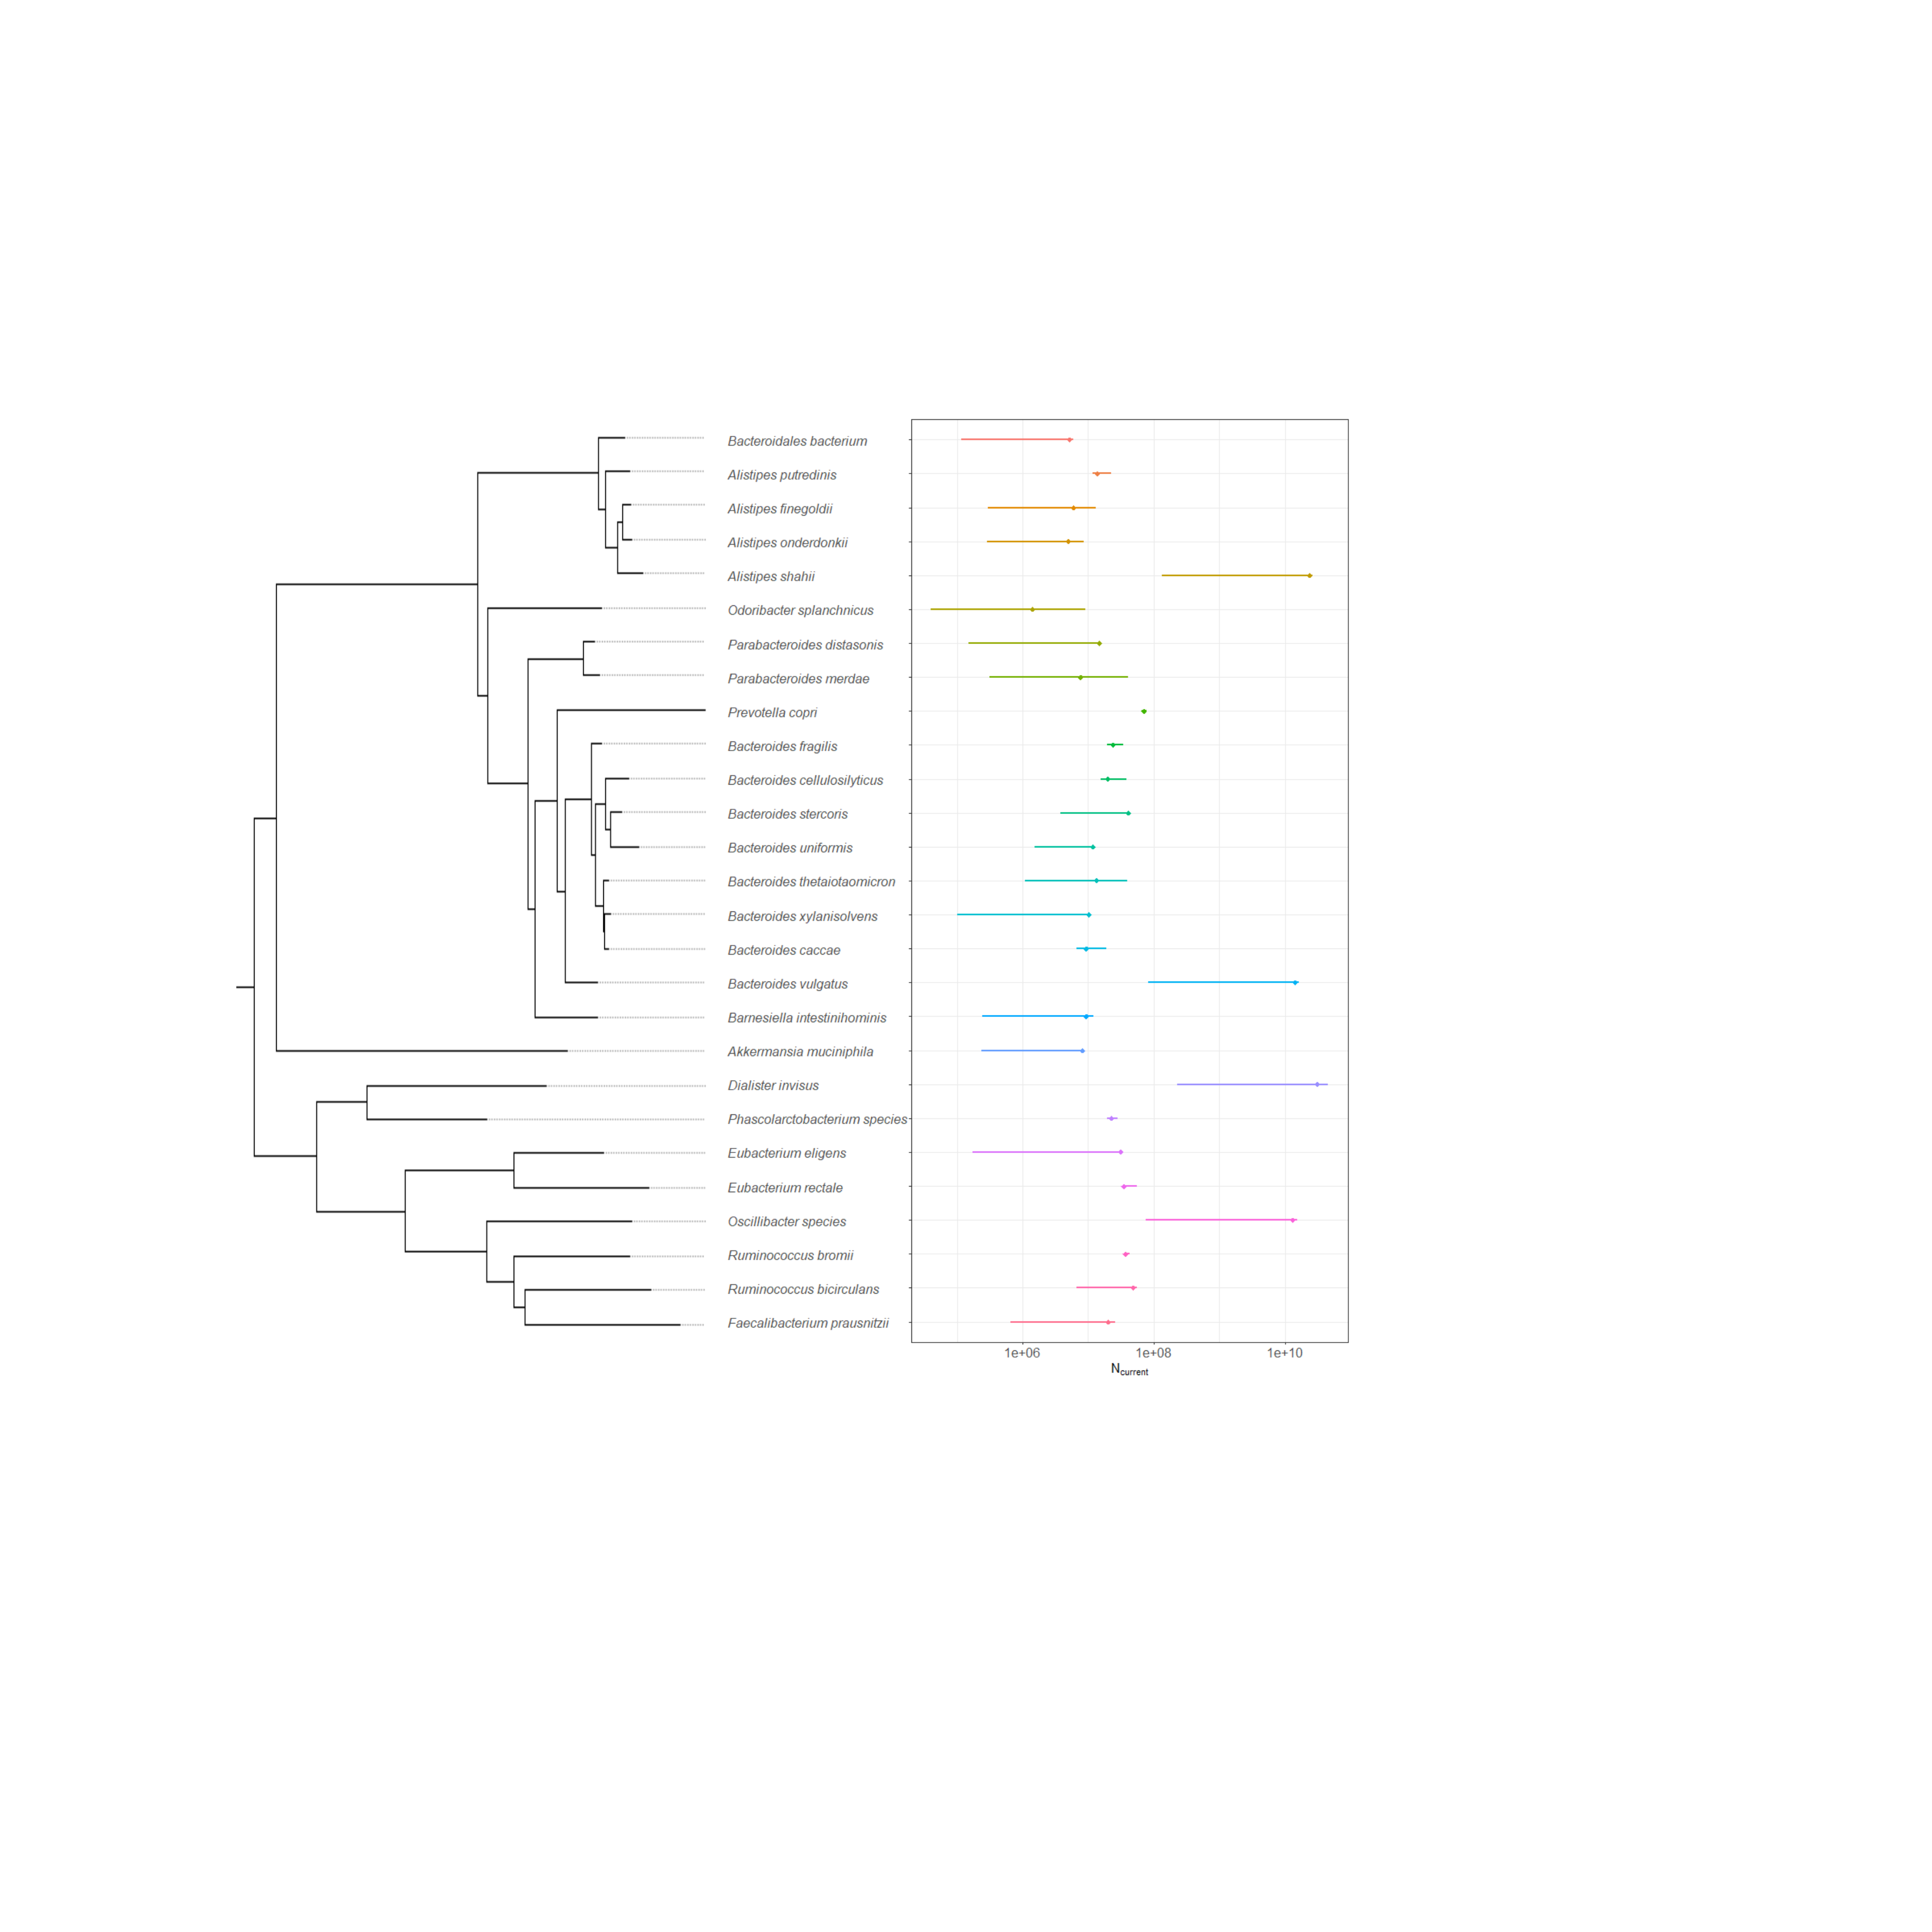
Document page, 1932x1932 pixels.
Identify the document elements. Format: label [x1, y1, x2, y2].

picture [236, 415, 1353, 1382]
